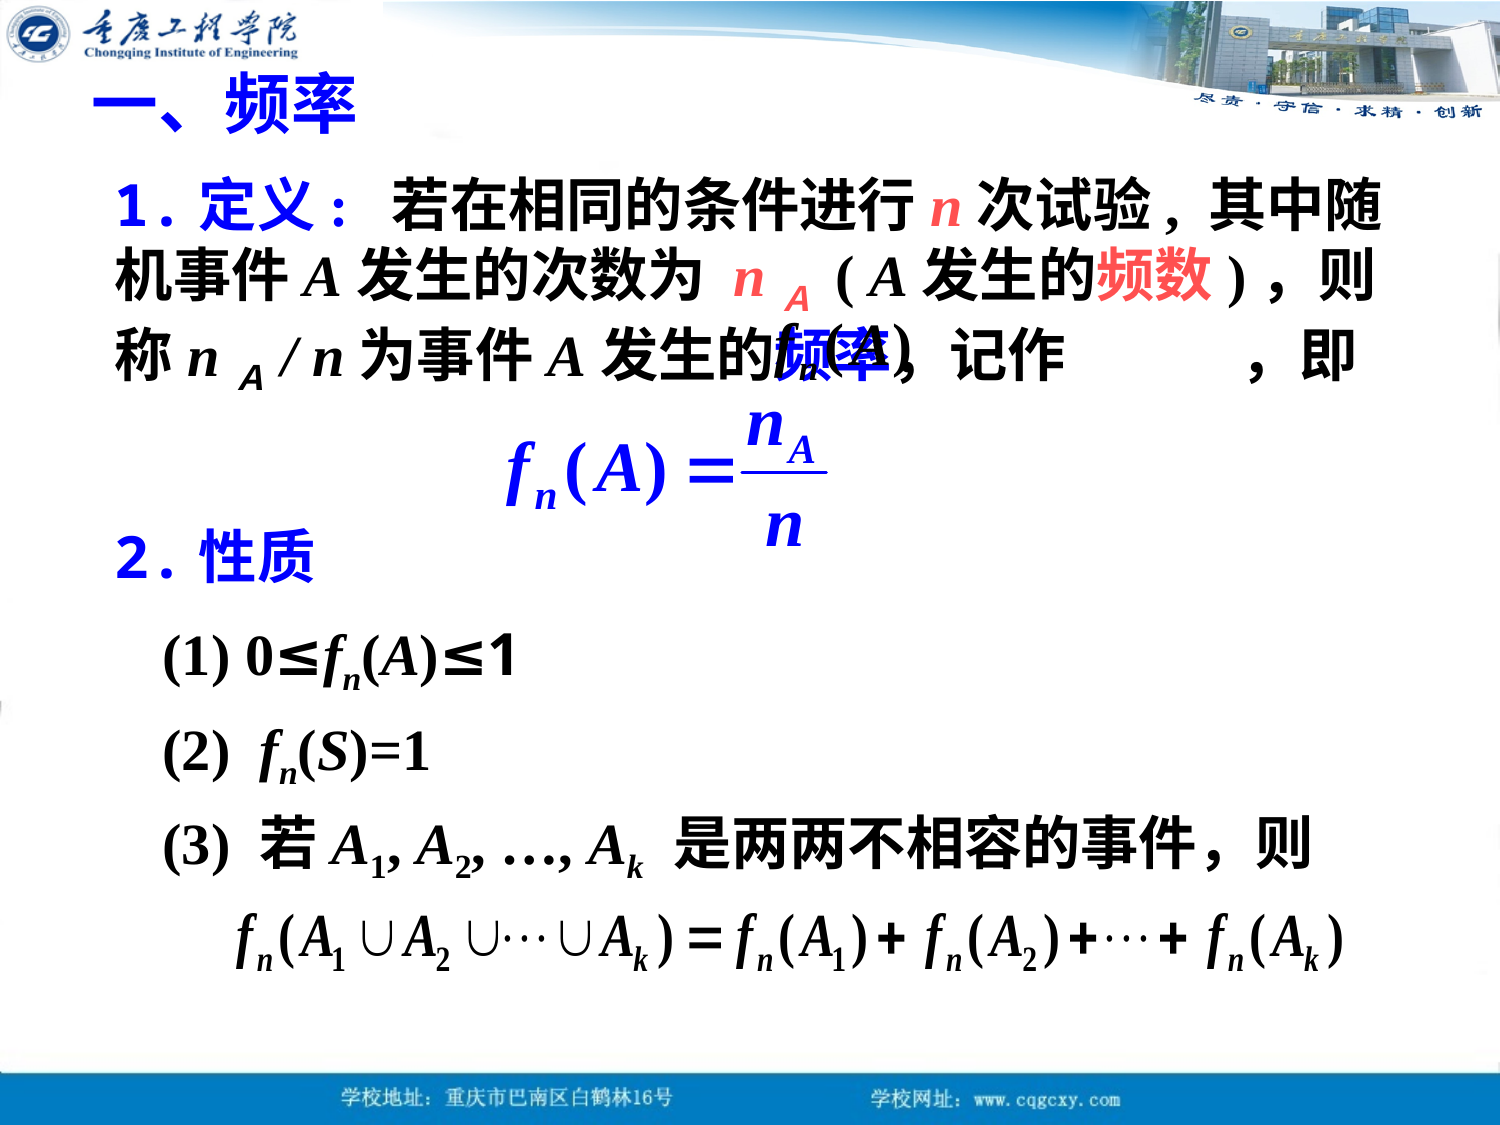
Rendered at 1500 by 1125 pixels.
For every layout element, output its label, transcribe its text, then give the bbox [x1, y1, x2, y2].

picture [0, 0, 1500, 1125]
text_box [480, 373, 842, 563]
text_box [753, 304, 920, 396]
text_box (1) 0≤fn(A)≤1 [147, 586, 975, 705]
text_box (2) fn(S)=1 [147, 705, 833, 774]
text_box 1.定义: 若在相同的条件进行n次试验, 其中随机事件A发生的次数为 nＡ ( A发生的频数)，则称nＡ/ n为事件A发生的频率，记作 ，即 [100, 160, 1436, 475]
text_box (3) 若A1, A2, …, Ak 是两两不相容的事件，则 [147, 774, 1448, 893]
text_box 一、频率 [76, 54, 620, 150]
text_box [218, 894, 1353, 987]
text_box 2.性质 [100, 491, 1401, 598]
